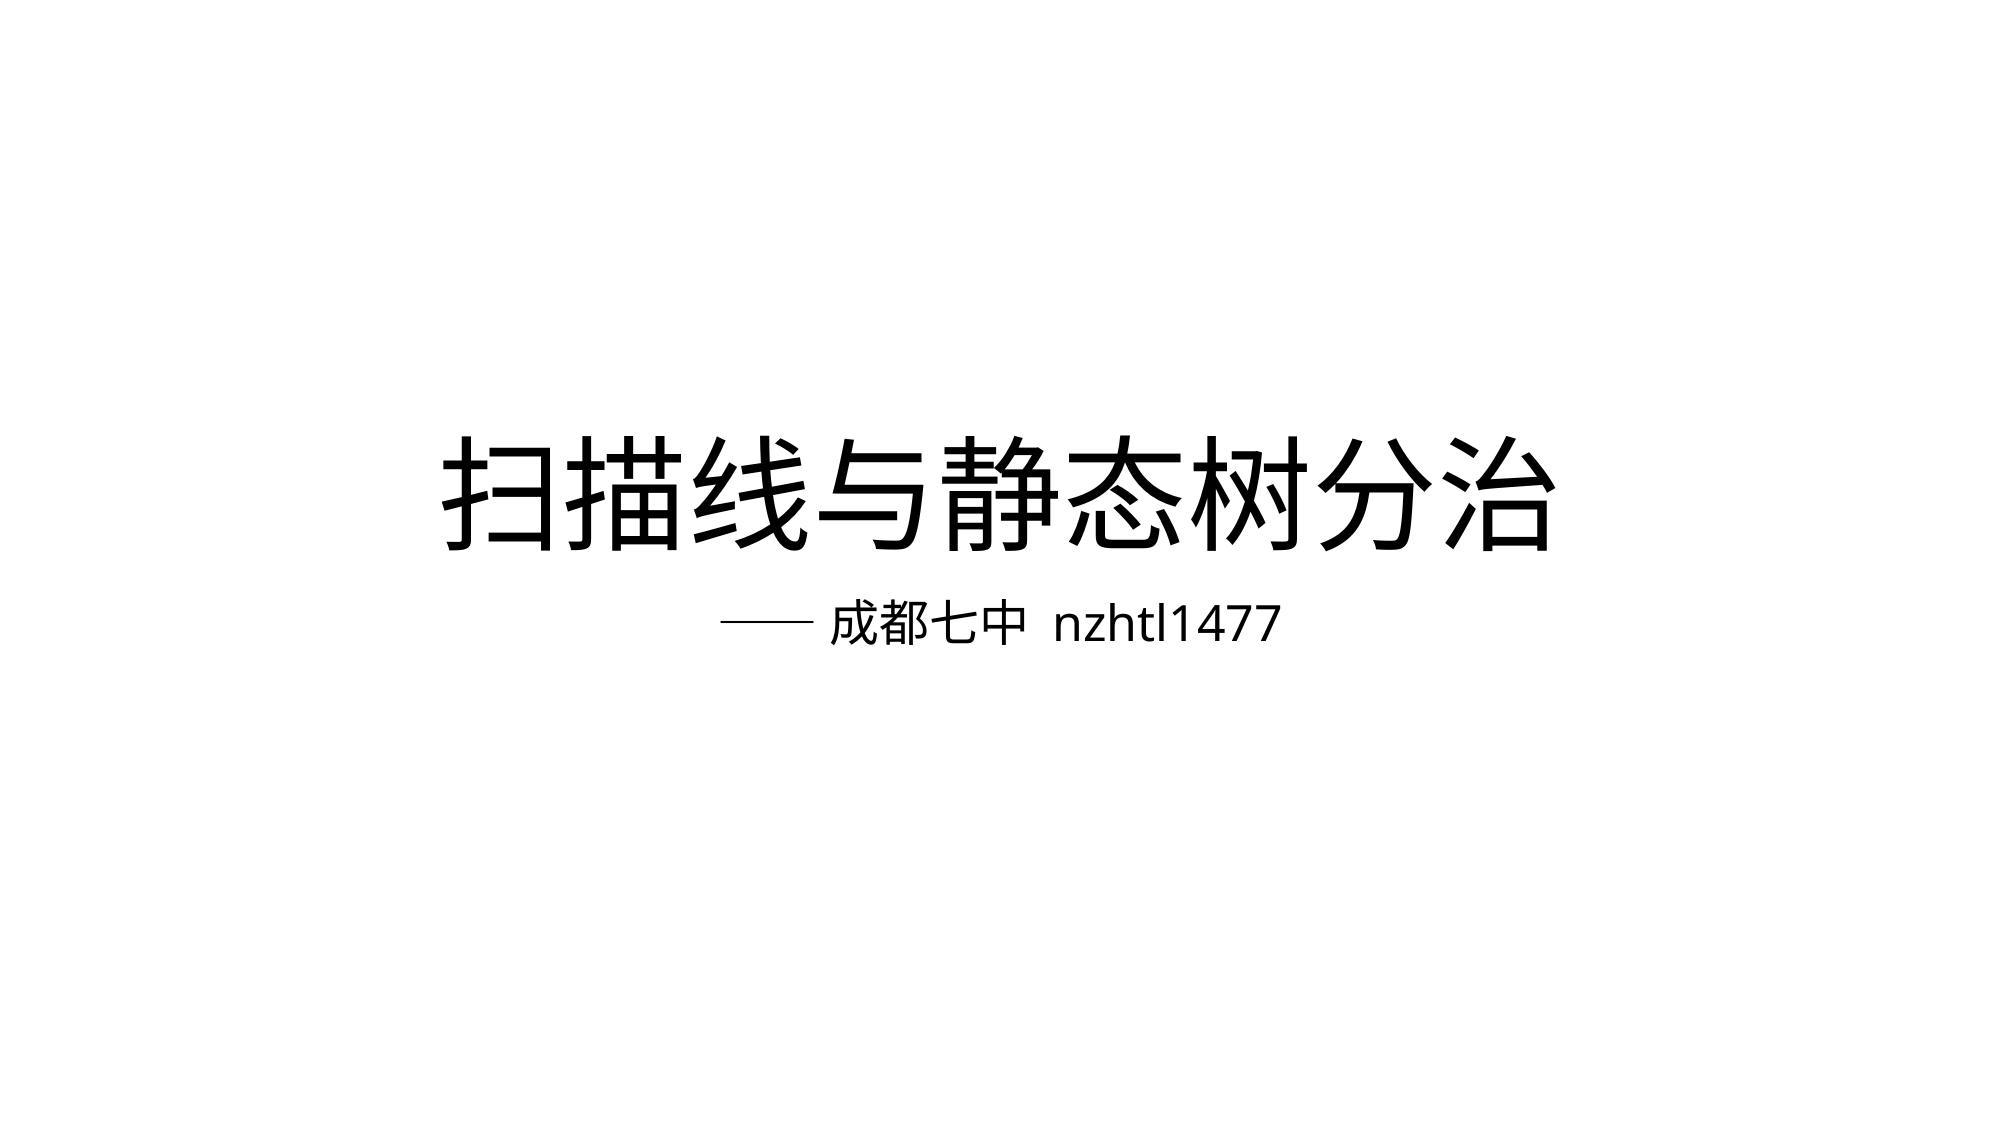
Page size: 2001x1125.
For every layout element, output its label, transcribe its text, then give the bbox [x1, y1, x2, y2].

title 扫描线与静态树分治 [249, 184, 1750, 576]
subtitle ——成都七中 nzhtl1477 [249, 590, 1750, 863]
